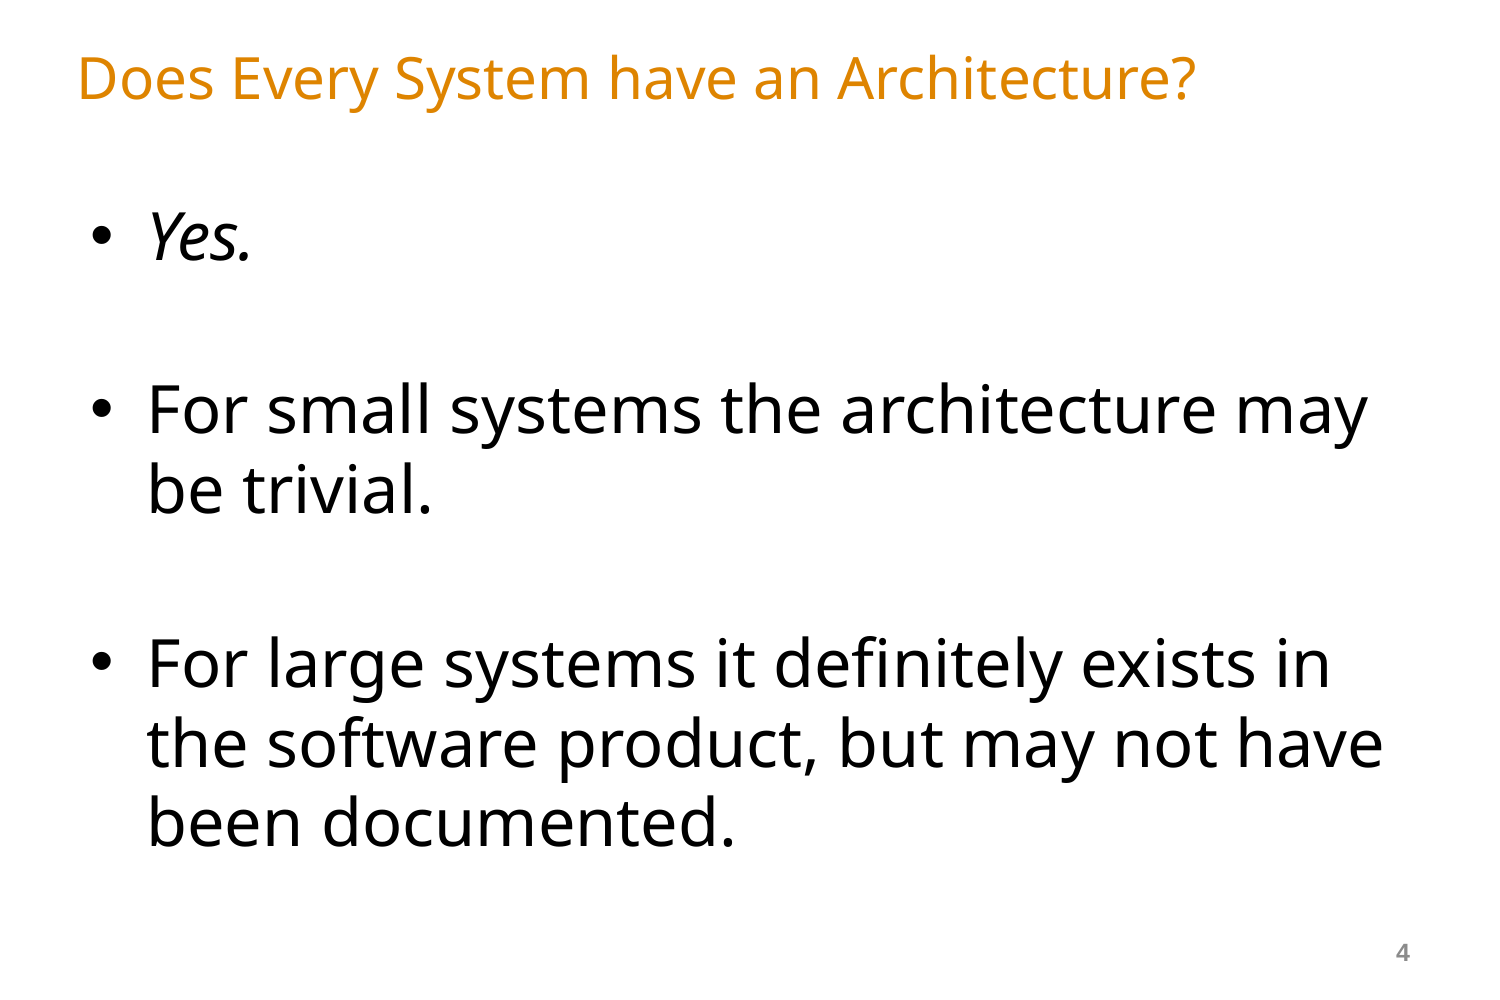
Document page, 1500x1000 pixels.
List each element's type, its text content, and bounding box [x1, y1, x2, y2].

slide_number 4 [1074, 926, 1425, 981]
title Does Every System have an Architecture? [61, 33, 1337, 120]
list Yes. For small systems the architecture may be trivial. For large systems it definitely exists in the software product, but may not have been documented. [75, 186, 1425, 894]
